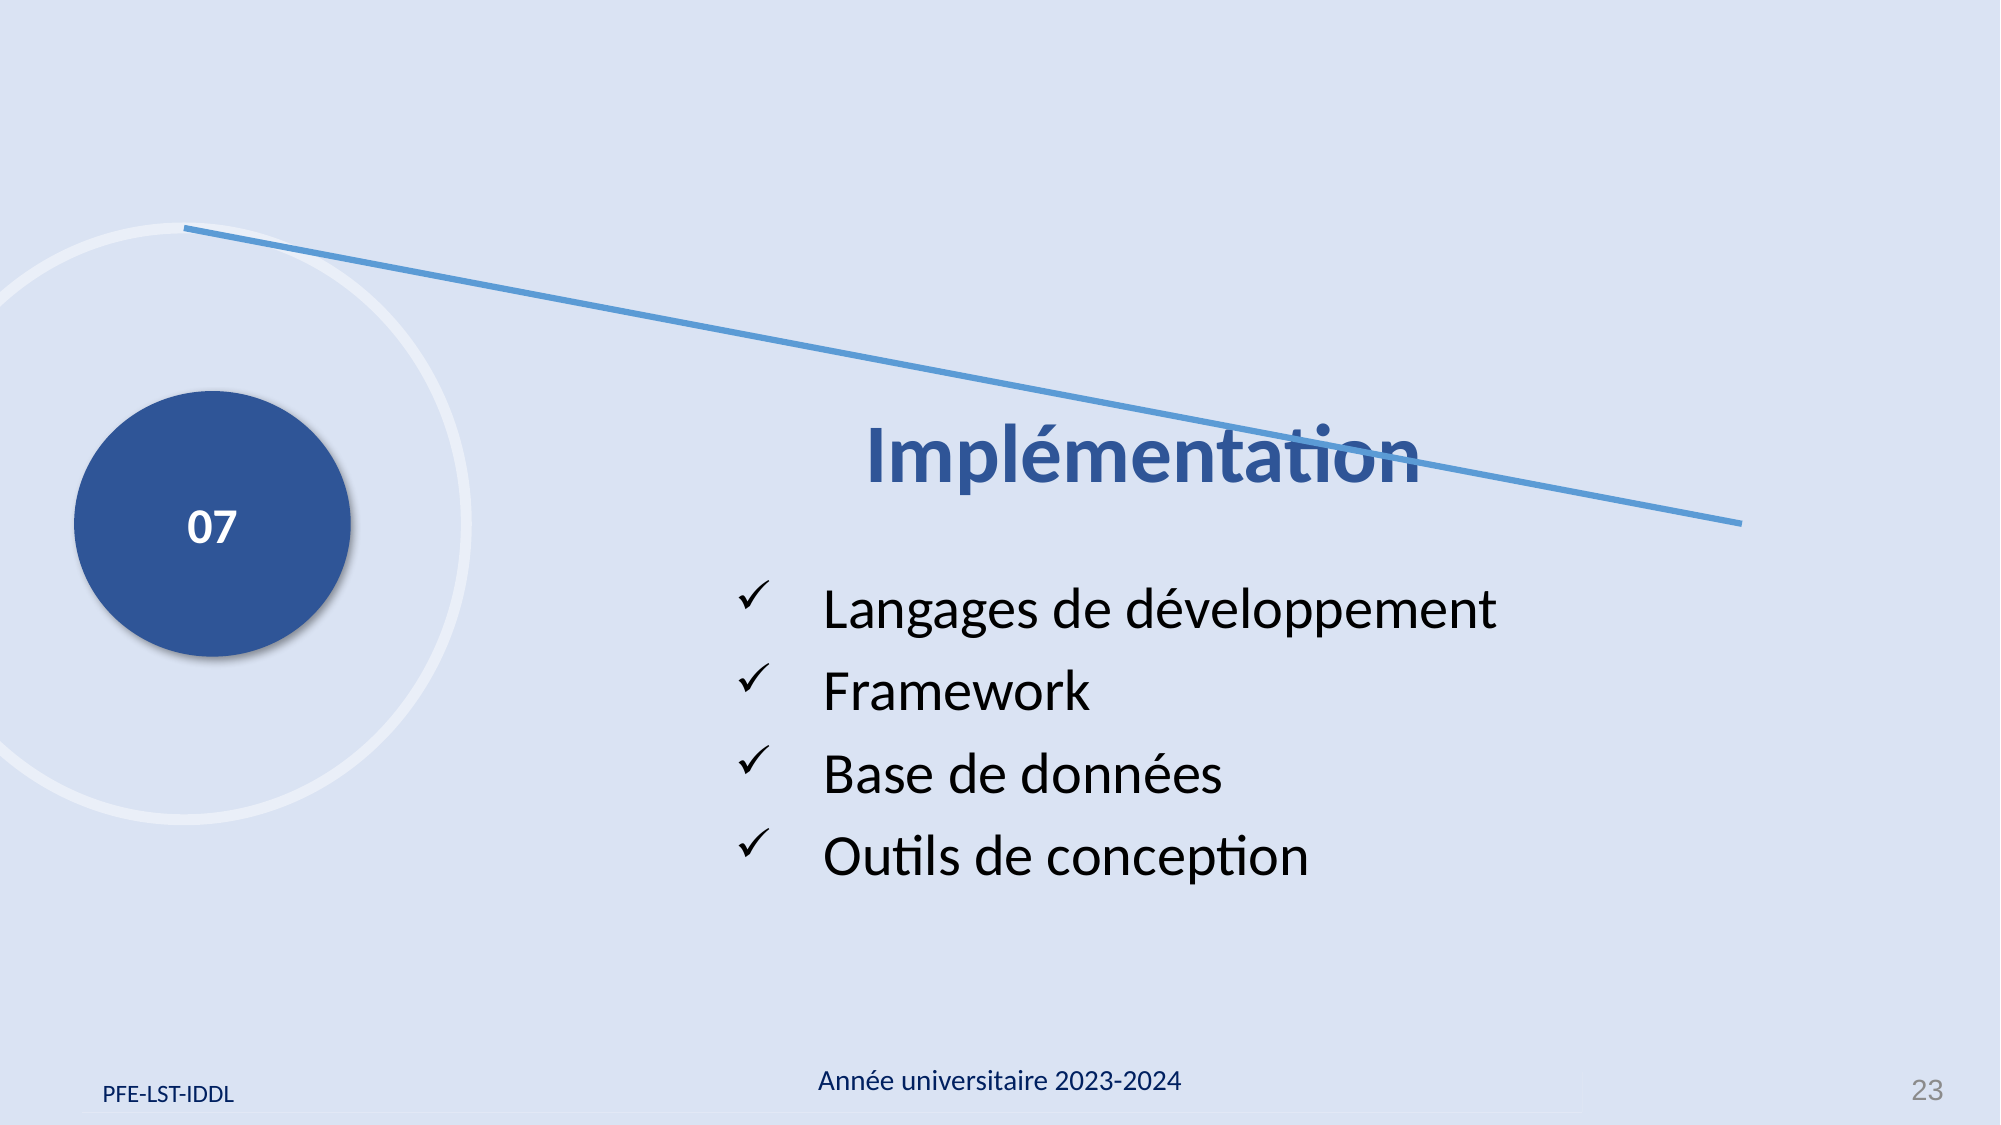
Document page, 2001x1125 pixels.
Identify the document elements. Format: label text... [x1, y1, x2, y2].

text_box PFE-LST-IDDL [82, 1072, 1583, 1113]
text_box Implémentation [850, 373, 1580, 523]
text_box [0, 227, 467, 820]
text_box Année universitaire 2023-2024 [500, 1054, 1500, 1104]
slide_number 23 [1609, 1058, 1959, 1119]
text_box Langages de développement Framework Base de données Outils de conception [720, 562, 1742, 1118]
